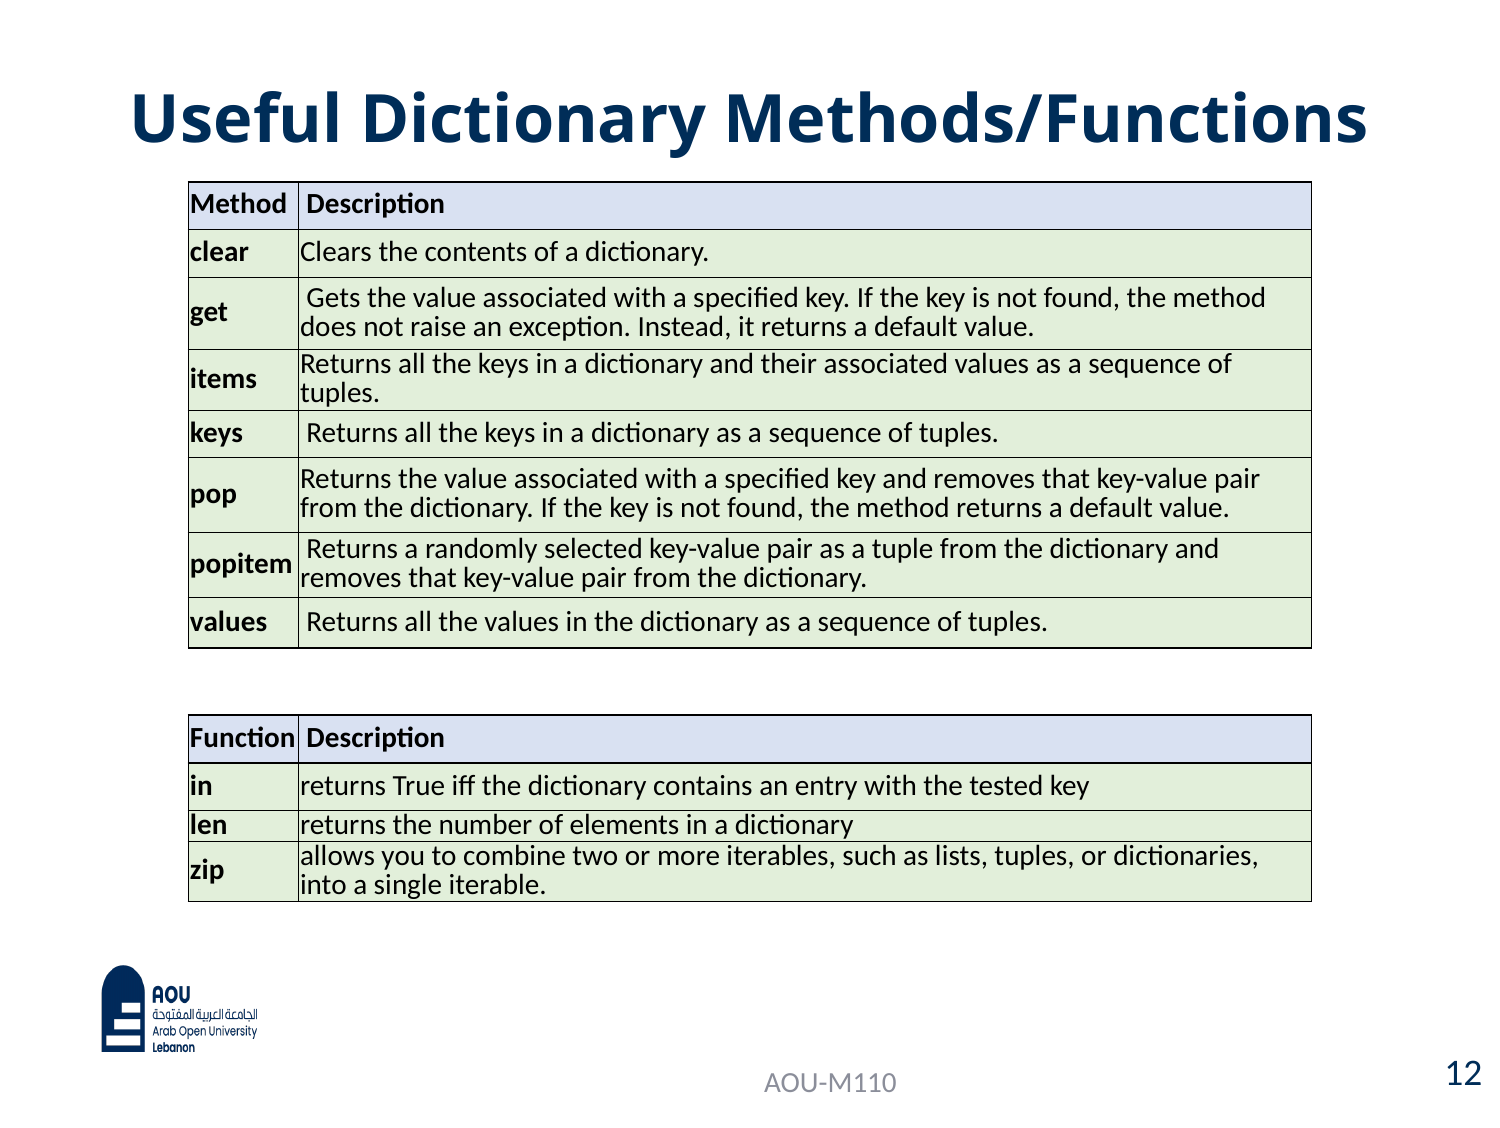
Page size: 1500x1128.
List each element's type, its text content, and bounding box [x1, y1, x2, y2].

table_cell get [189, 278, 298, 349]
table_header returns True iff the dictionary contains an entry with the tested key [299, 764, 1311, 810]
slide_number 12 [1429, 1040, 1500, 1101]
table_cell pop [189, 458, 298, 532]
table_cell Clears the contents of a dictionary. [299, 230, 1311, 277]
table_header in [189, 764, 298, 810]
table_cell Returns a randomly selected key-value pair as a tuple from the dictionary and removes that key-value pair from the dictionary. [299, 533, 1311, 597]
table_cell values [189, 598, 298, 647]
table_header Description [299, 183, 1311, 229]
table_cell popitem [189, 533, 298, 597]
table_cell items [189, 350, 298, 410]
table_cell len [189, 811, 298, 841]
table_cell Returns all the keys in a dictionary and their associated values as a sequence of tuples. [299, 350, 1311, 410]
picture [89, 948, 269, 1068]
table_header Function [189, 716, 298, 762]
table_cell Returns all the keys in a dictionary as a sequence of tuples. [299, 411, 1311, 457]
table_cell keys [189, 411, 298, 457]
title Useful Dictionary Methods/Functions [103, 60, 1397, 182]
table_cell returns the number of elements in a dictionary [299, 811, 1311, 841]
table_cell Returns the value associated with a specified key and removes that key-value pair from the dictionary. If the key is not found, the method returns a default value. [299, 458, 1311, 532]
footer AOU-M110 [605, 1050, 1056, 1111]
table_header Description [299, 716, 1311, 762]
table_header Method [189, 183, 298, 229]
table_cell Returns all the values in the dictionary as a sequence of tuples. [299, 598, 1311, 647]
table_cell zip [189, 842, 298, 901]
table_cell clear [189, 230, 298, 277]
table_cell allows you to combine two or more iterables, such as lists, tuples, or dictionaries, into a single iterable. [299, 842, 1311, 901]
table_cell Gets the value associated with a specified key. If the key is not found, the method does not raise an exception. Instead, it returns a default value. [299, 278, 1311, 349]
